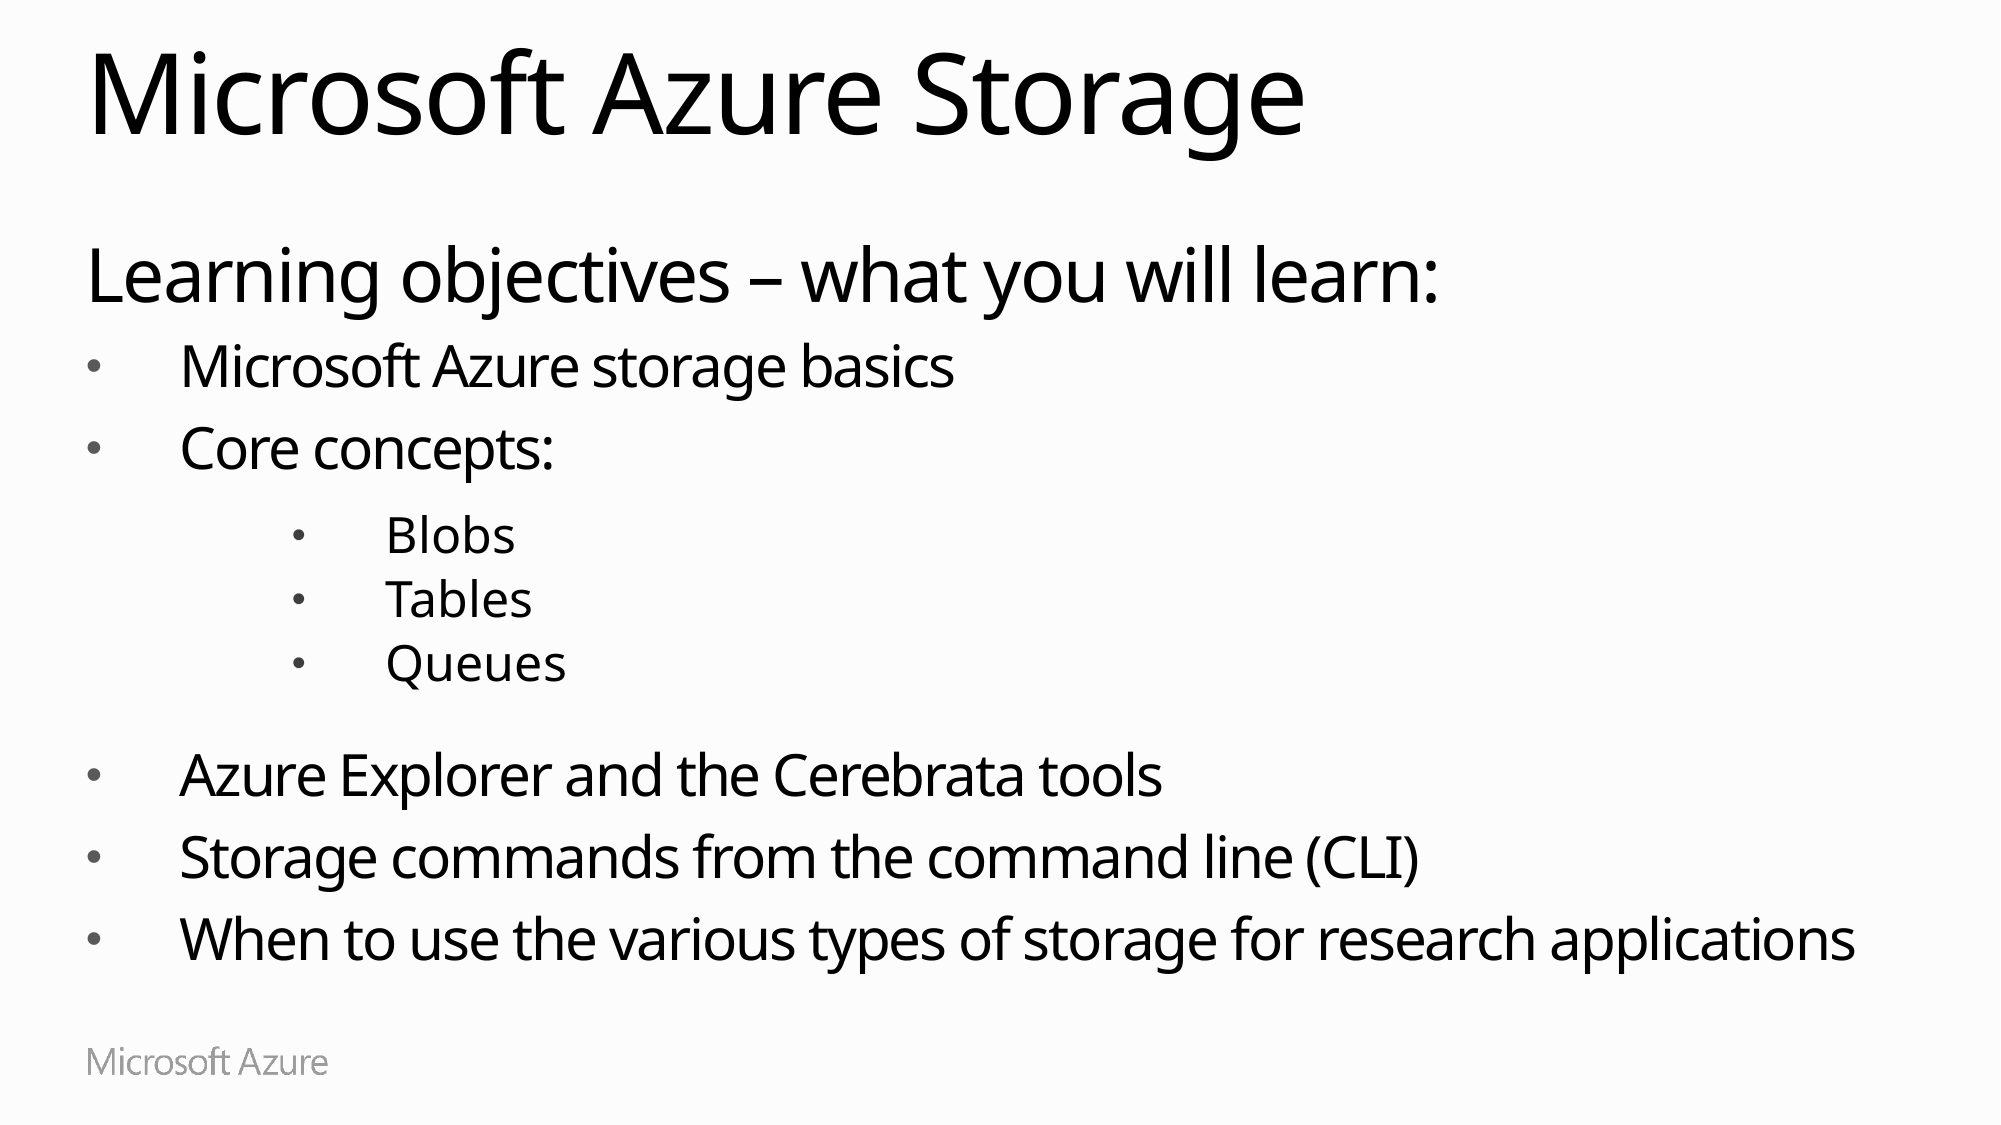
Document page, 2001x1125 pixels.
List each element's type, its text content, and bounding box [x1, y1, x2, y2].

title Microsoft Azure Storage [85, 37, 1915, 161]
list Learning objectives – what you will learn: Microsoft Azure storage basics Core concepts: Blobs Tables Queues Azure Explorer and the Cerebrata tools Storage commands from the command line (CLI) When to use the various types of storage for research applications [85, 237, 1915, 987]
